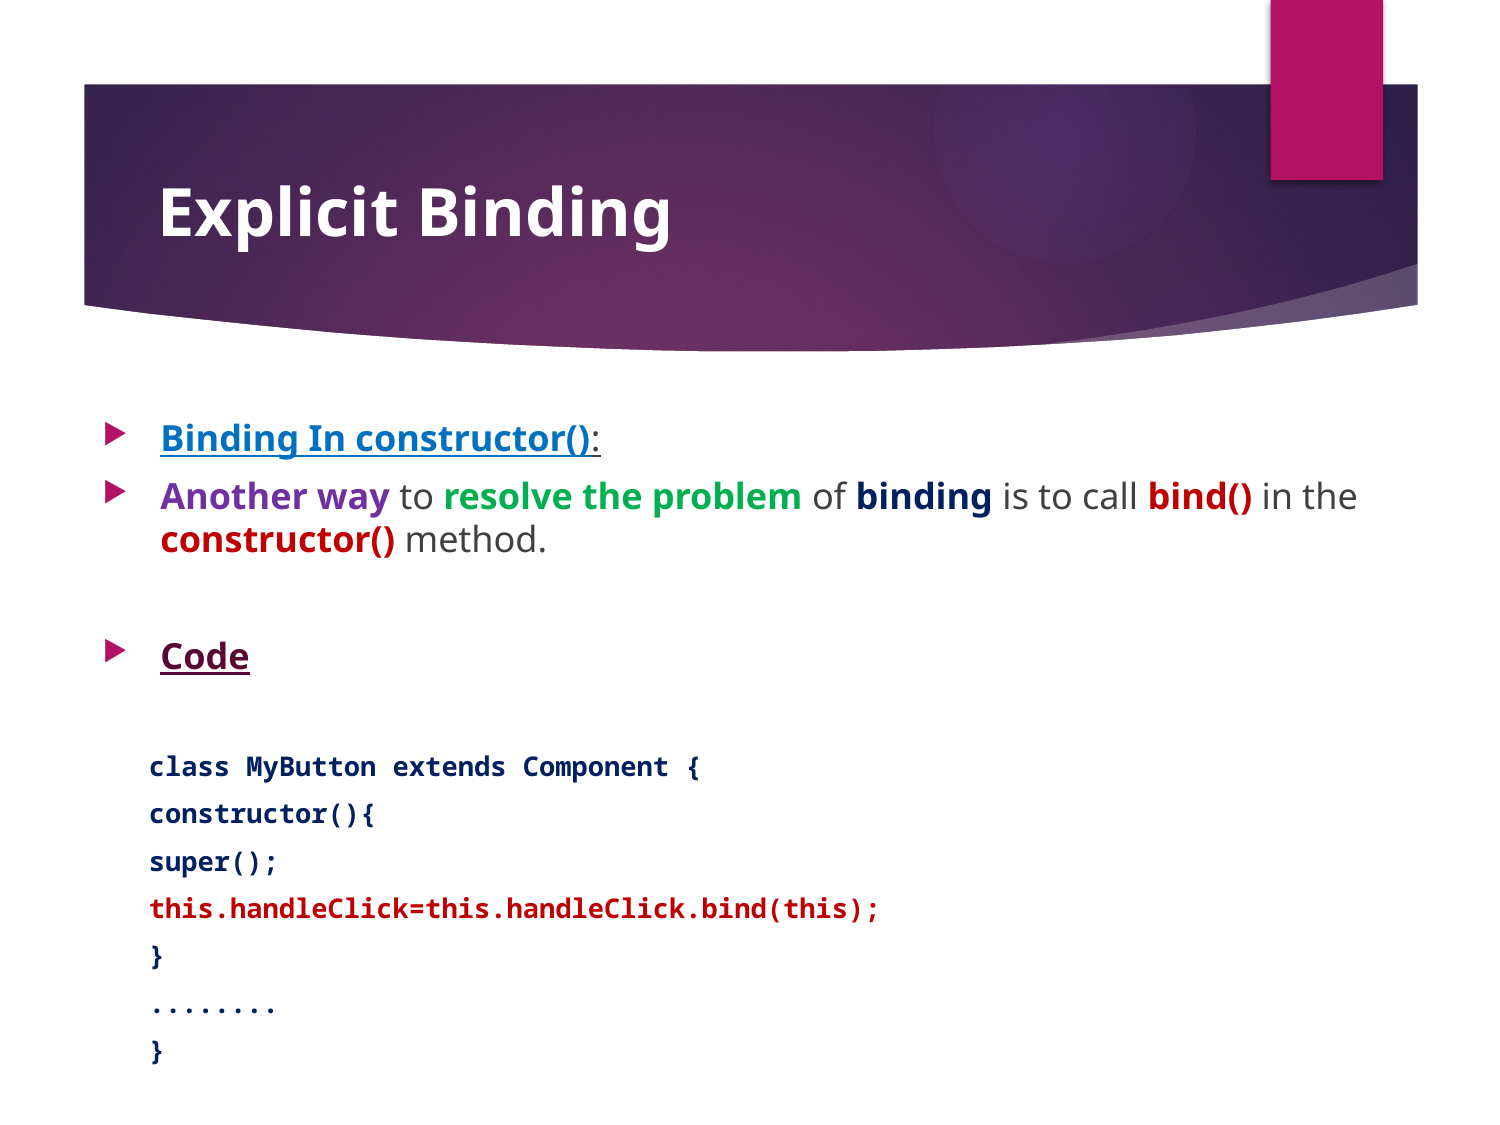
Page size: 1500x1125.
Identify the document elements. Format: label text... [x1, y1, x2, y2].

text_box Explicit Binding [142, 152, 1183, 269]
list Binding In constructor(): Another way to resolve the problem of binding is to call bind() in the constructor() method. Code class MyButton extends Component { constructor(){ super(); this.handleClick=this.handleClick.bind(this); } ........ } [87, 408, 1413, 1075]
title [46, 23, 1447, 186]
